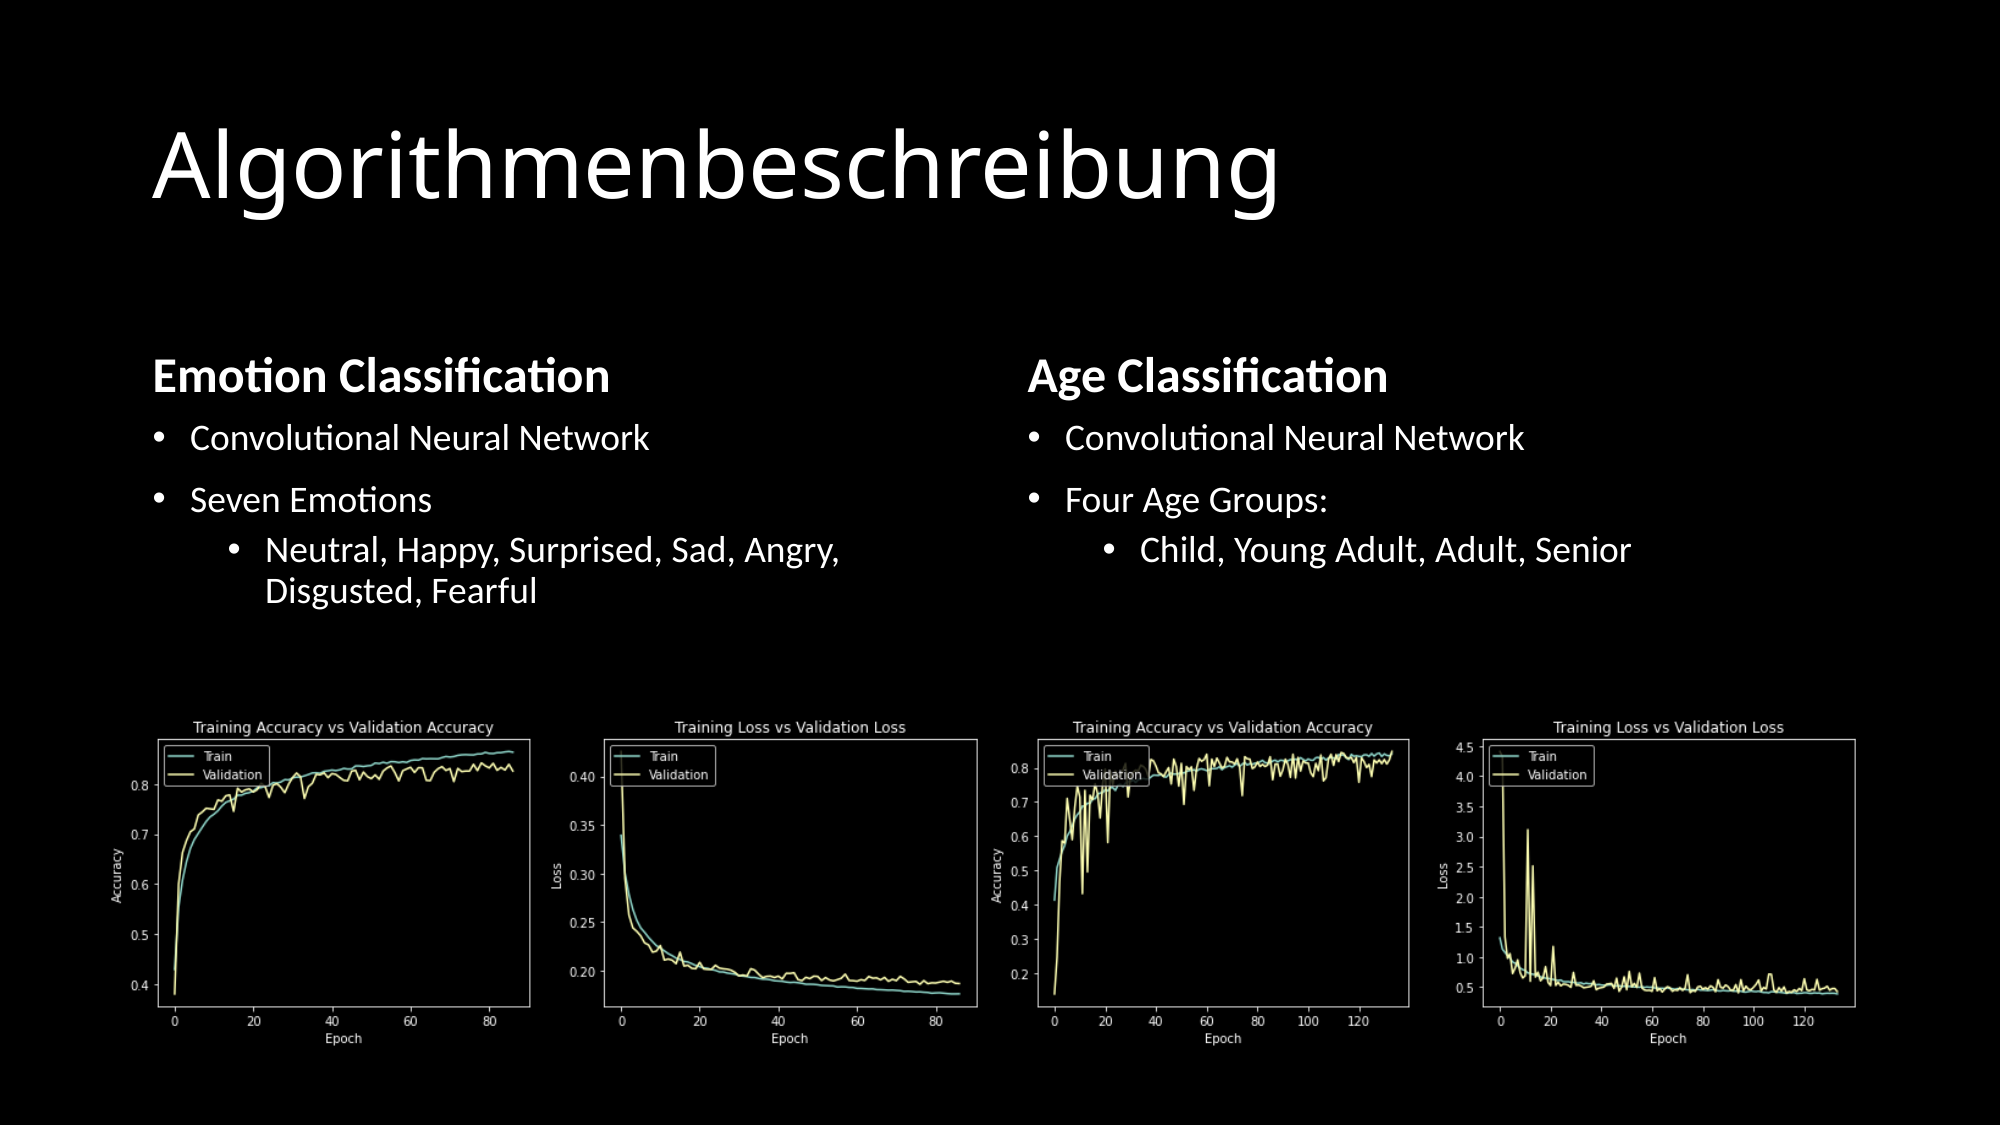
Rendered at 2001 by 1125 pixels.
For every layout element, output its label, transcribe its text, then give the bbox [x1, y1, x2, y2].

title Algorithmenbeschreibung [137, 59, 1863, 278]
list Age Classification [1012, 275, 1863, 410]
list Emotion Classification [137, 275, 984, 410]
picture [104, 712, 1862, 1053]
list Convolutional Neural Network Four Age Groups: Child, Young Adult, Adult, Senior [1012, 410, 1863, 1016]
list Convolutional Neural Network Seven Emotions Neutral, Happy, Surprised, Sad, Angry, Disgusted, Fearful [137, 410, 984, 712]
